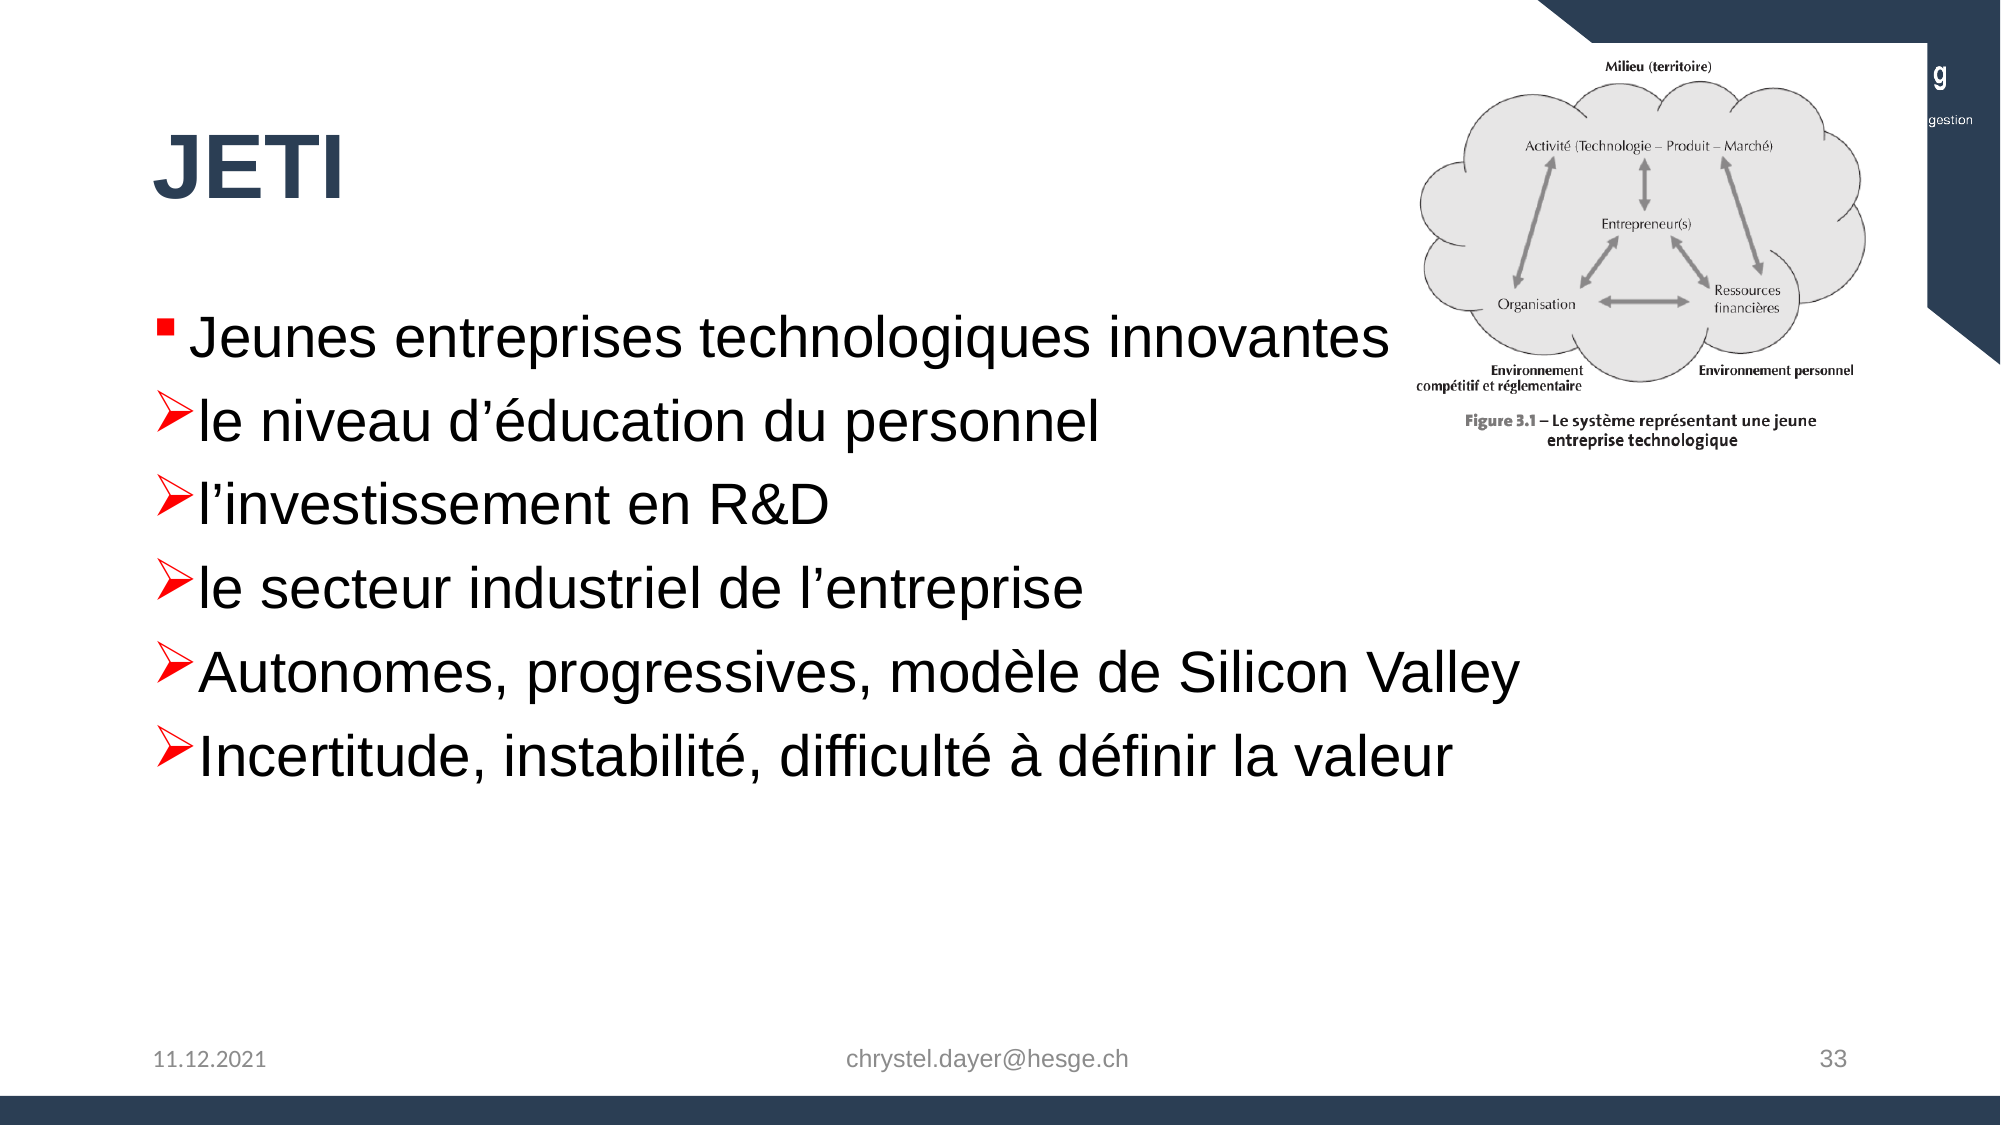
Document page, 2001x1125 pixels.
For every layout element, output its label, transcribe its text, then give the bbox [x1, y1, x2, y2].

footer chrystel.dayer@hesge.ch [650, 1027, 1326, 1088]
slide_number 33 [1412, 1027, 1863, 1088]
picture [1412, 43, 1972, 453]
title JETI [137, 59, 1412, 278]
list Jeunes entreprises technologiques innovantes le niveau d’éducation du personnel l’investissement en R&D le secteur industriel de l’entreprise Autonomes, progressives, modèle de Silicon Valley Incertitude, instabilité, difficulté à définir la valeur [137, 299, 1863, 977]
